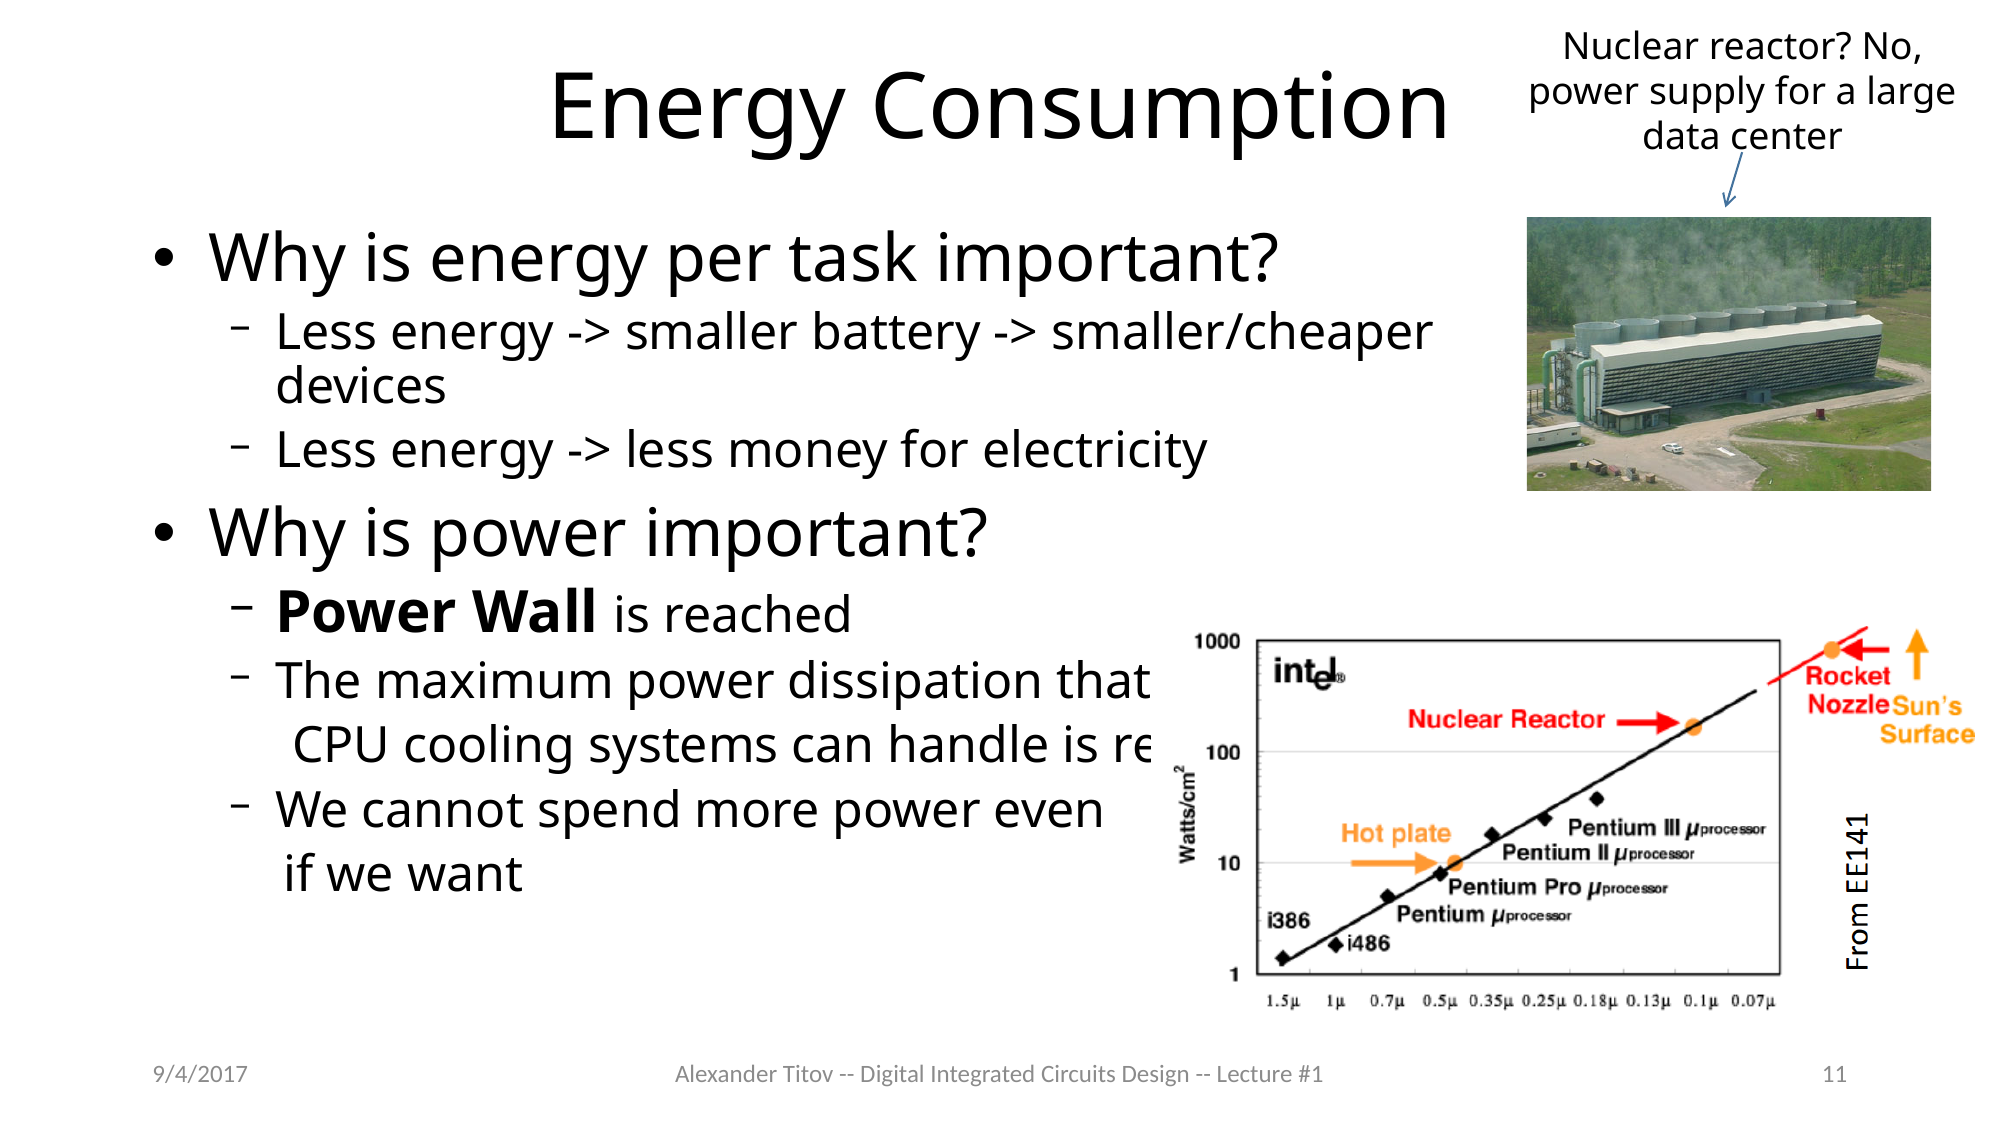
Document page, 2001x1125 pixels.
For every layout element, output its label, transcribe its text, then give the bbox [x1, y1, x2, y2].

slide_number 11 [1412, 1042, 1863, 1103]
title Energy Consumption [137, 0, 1863, 218]
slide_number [137, 1042, 588, 1103]
picture [1526, 217, 1932, 491]
list Why is energy per task important? Less energy -> smaller battery -> smaller/cheaper devices Less energy -> less money for electricity Why is power important? Power Wall is reached The maximum power dissipation that CPU cooling systems can handle is reached We cannot spend more power even if we want [137, 216, 1459, 1010]
footer Alexander Titov -- Digital Integrated Circuits Design -- Lecture #1 [620, 1042, 1380, 1103]
text_box Nuclear reactor? No, power supply for a large data center [1506, 40, 1979, 139]
picture [1151, 594, 2000, 1014]
text_box Nuclear reactor? No, power supply for a large data center [1722, 151, 1744, 208]
